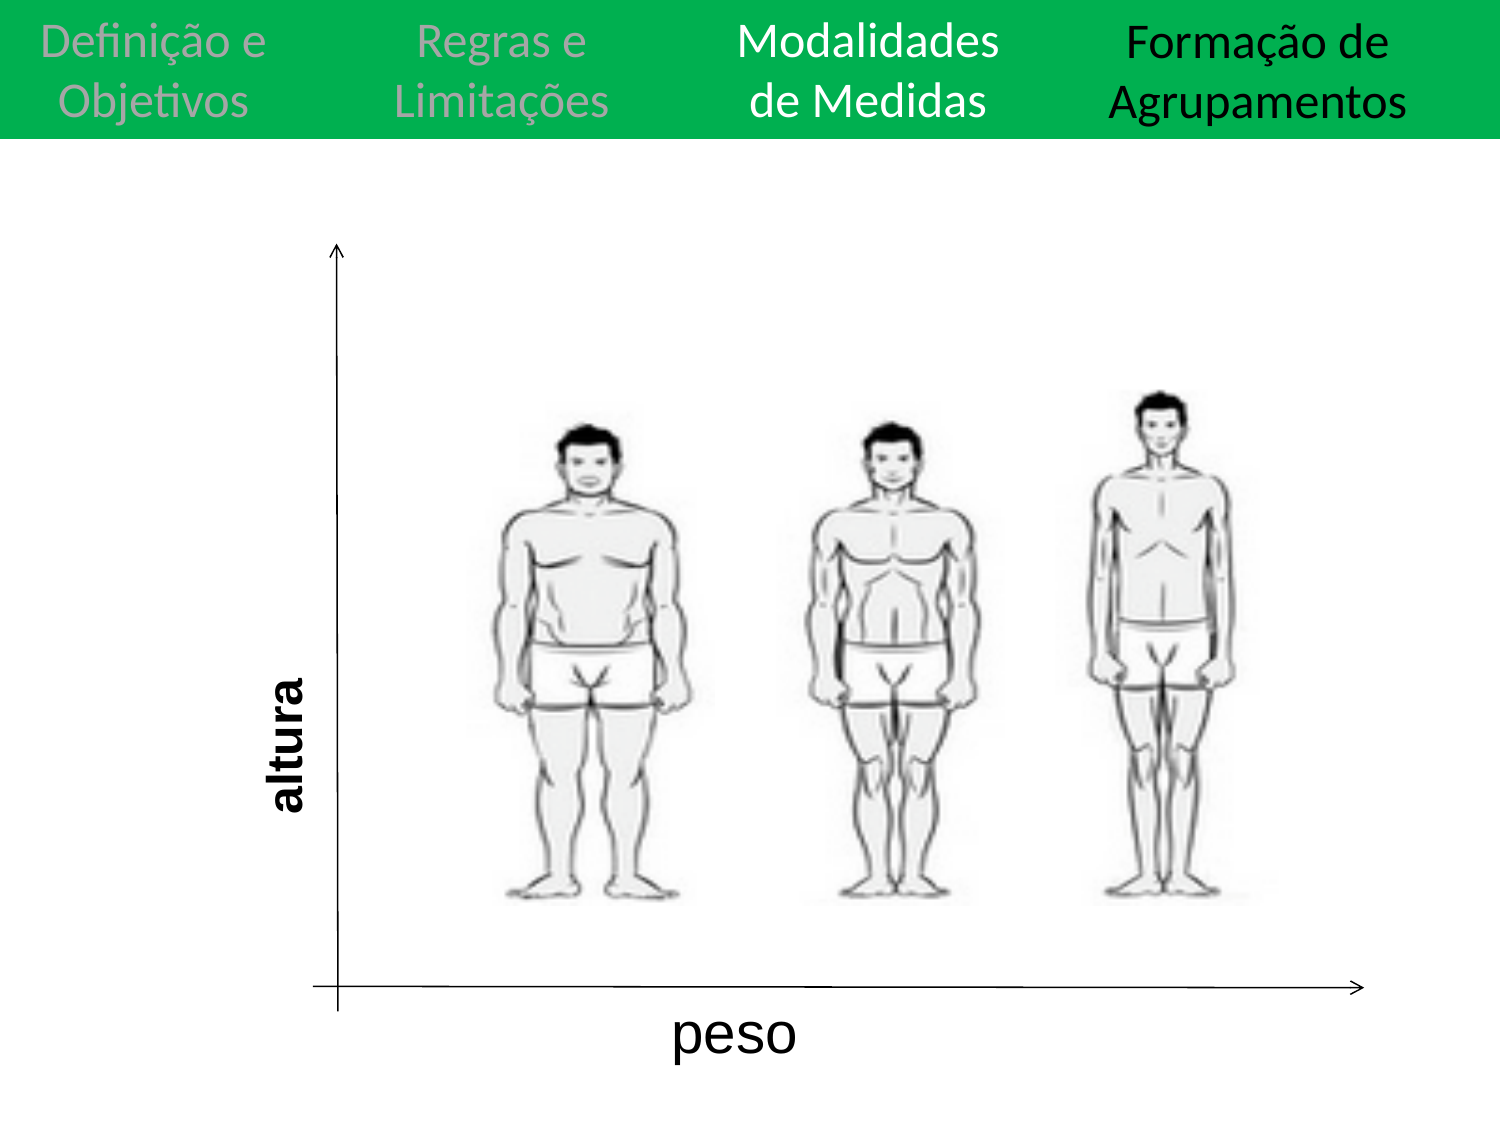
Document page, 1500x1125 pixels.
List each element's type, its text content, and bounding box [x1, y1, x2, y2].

text_box Regras e Limitações [336, 0, 668, 135]
text_box peso [656, 997, 813, 1073]
text_box Definição e Objetivos [0, 0, 313, 135]
text_box [0, 0, 1500, 139]
text_box Formação de Agrupamentos [1092, 0, 1424, 136]
text_box altura [244, 663, 320, 830]
text_box Modalidades de Medidas [702, 0, 1034, 135]
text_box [430, 373, 1282, 906]
